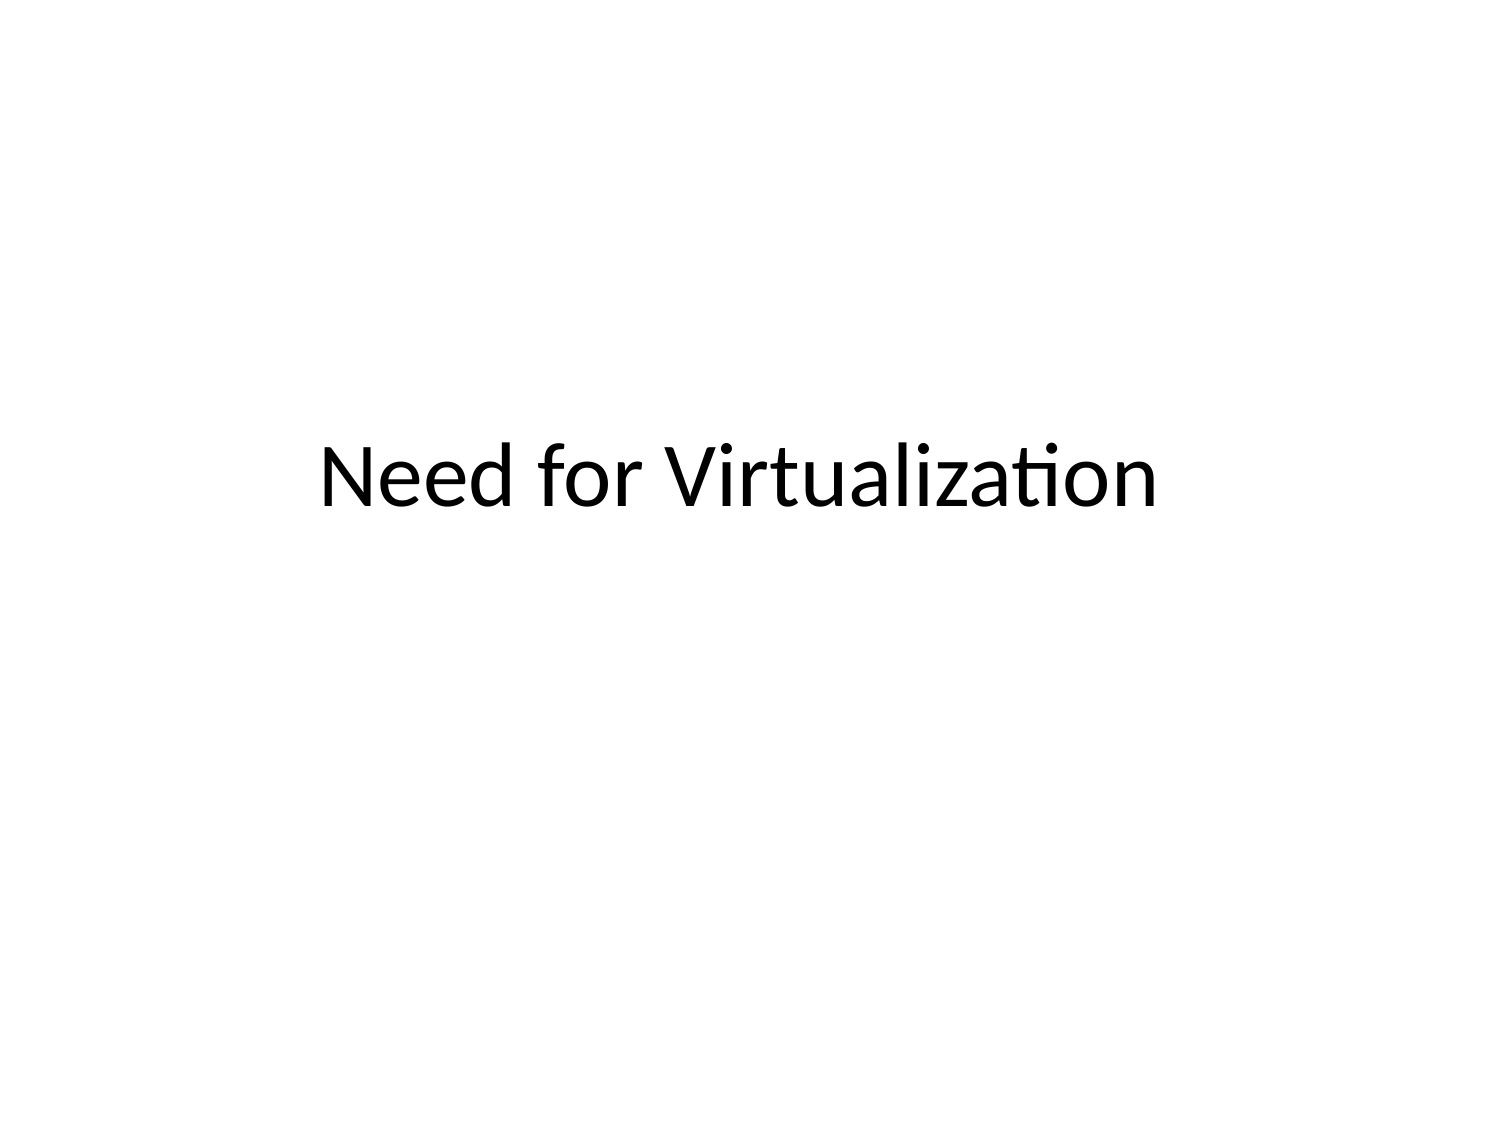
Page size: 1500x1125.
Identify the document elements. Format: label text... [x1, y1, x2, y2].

title Need for Virtualization [112, 349, 1388, 591]
